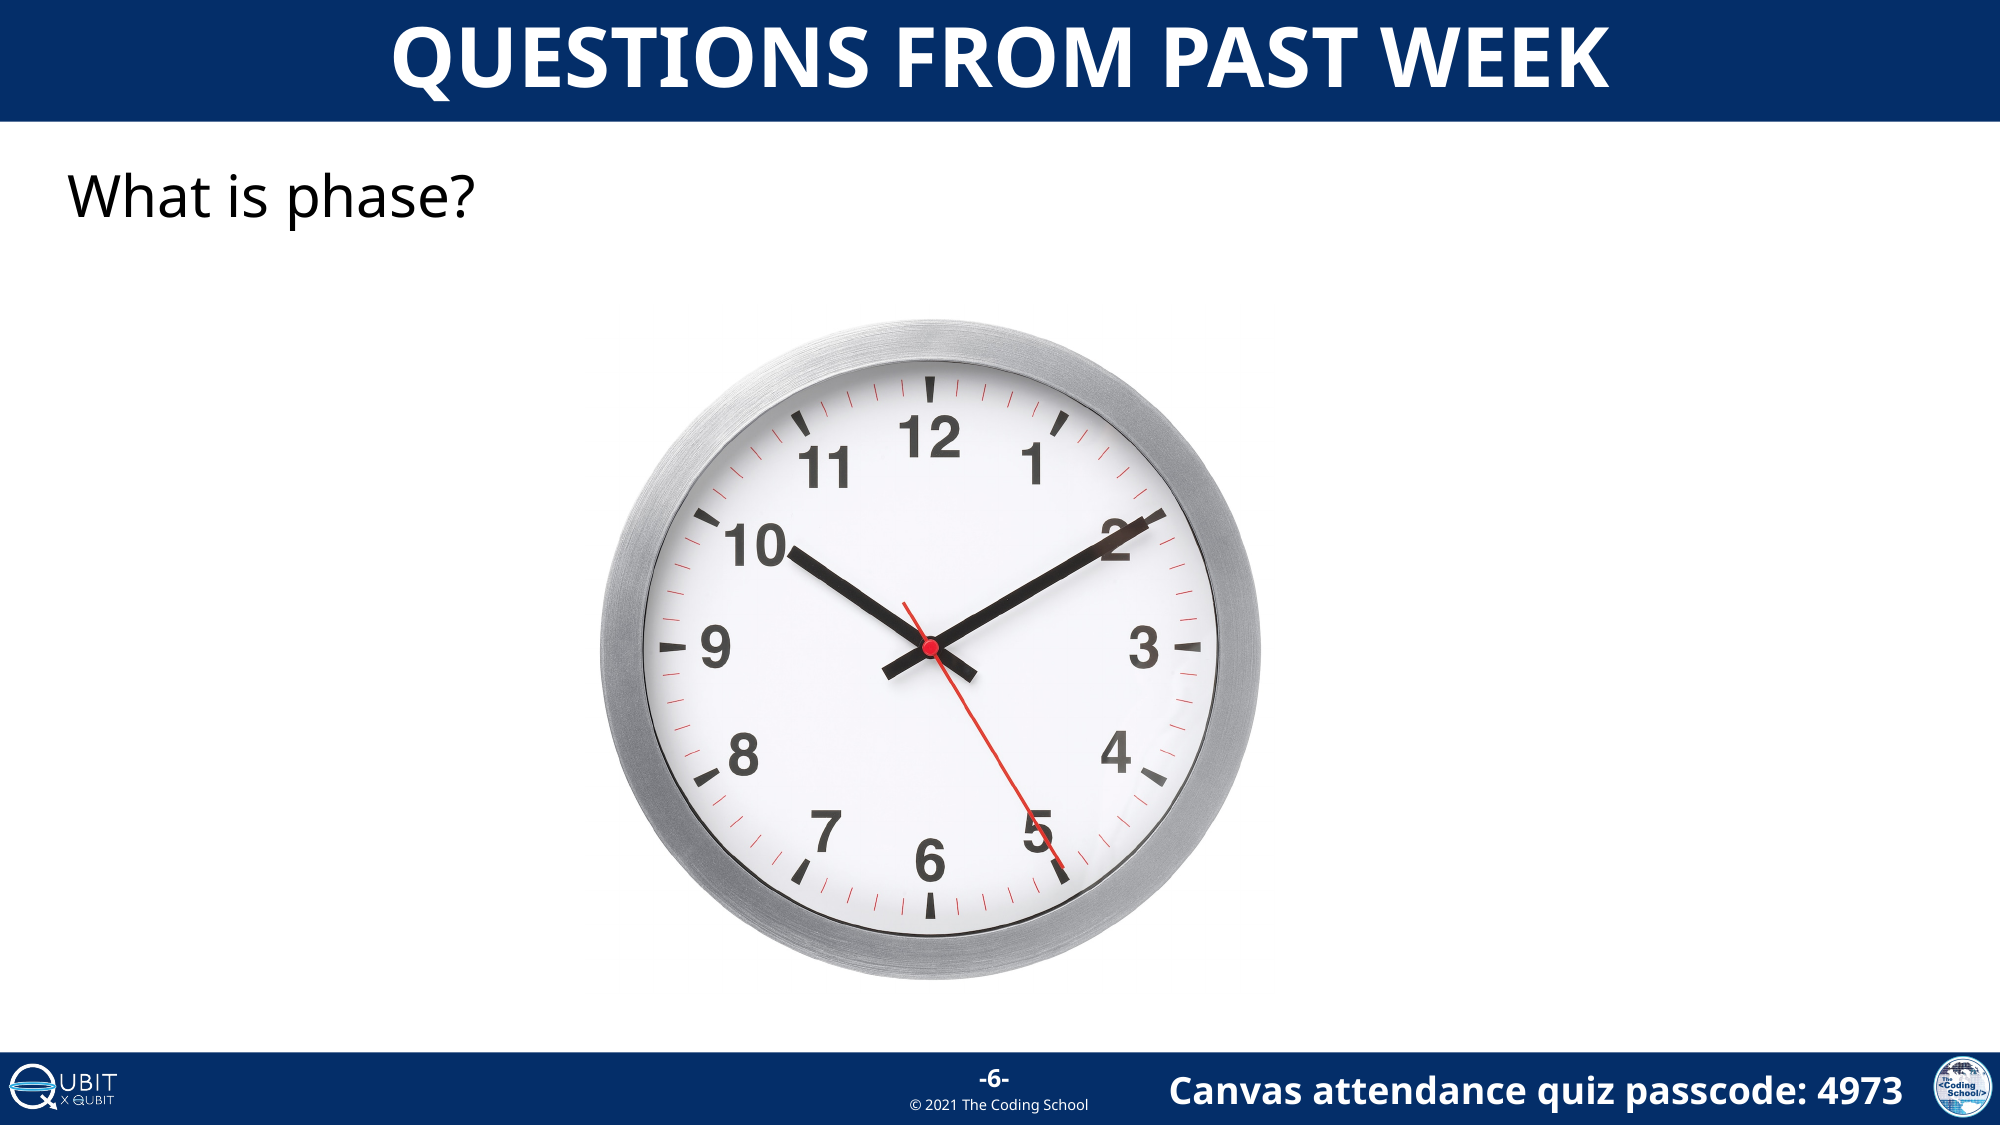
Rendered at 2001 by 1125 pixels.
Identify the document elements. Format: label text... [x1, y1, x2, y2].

picture [1931, 1052, 1995, 1122]
slide_number -6- [945, 1050, 1044, 1110]
title Questions from past week [0, 0, 2000, 122]
picture [585, 304, 1275, 994]
list What is phase? [52, 159, 1940, 1014]
picture [6, 1055, 118, 1125]
